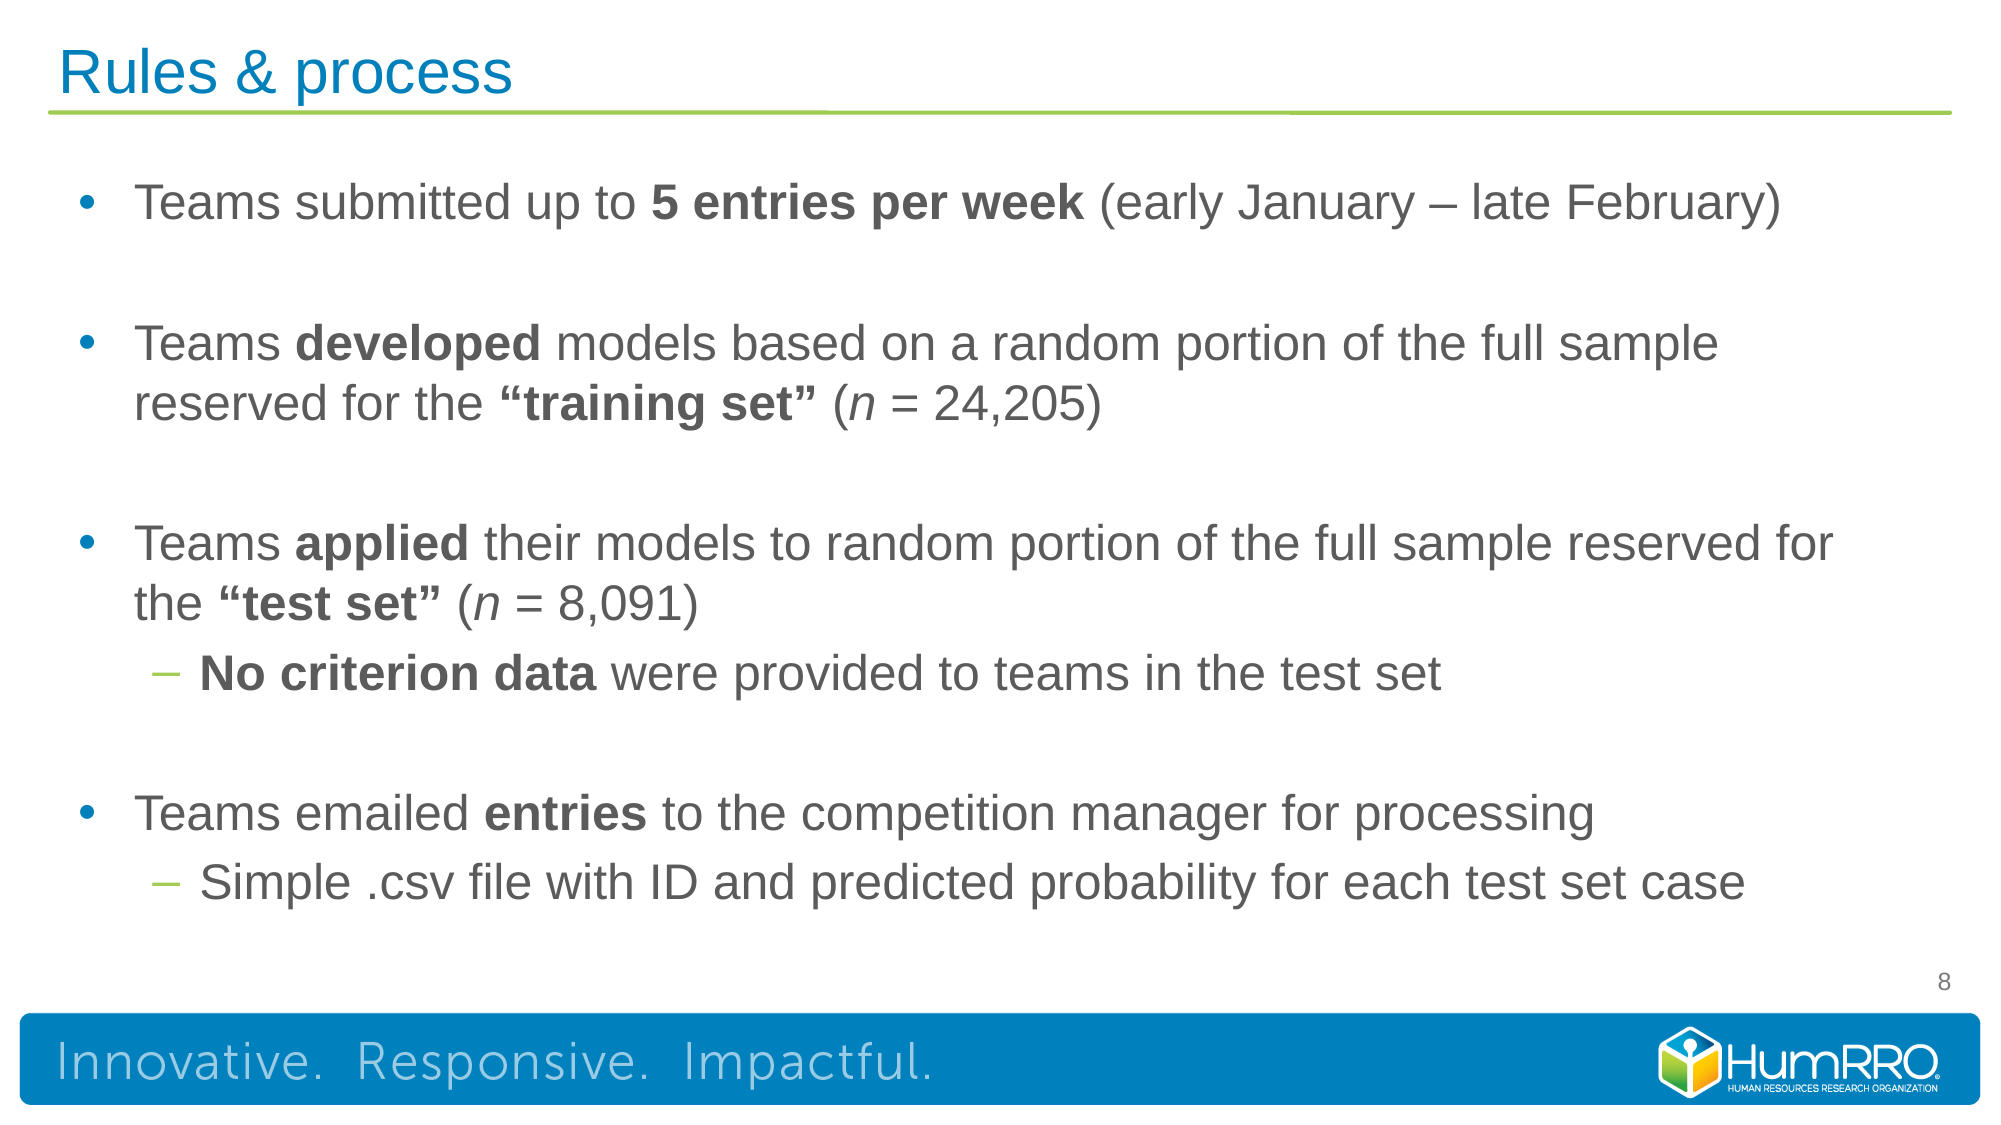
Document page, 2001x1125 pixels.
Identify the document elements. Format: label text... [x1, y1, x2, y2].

text_box Teams submitted up to 5 entries per week (early January – late February) Teams developed models based on a random portion of the full sample reserved for the “training set” (n = 24,205) Teams applied their models to random portion of the full sample reserved for the “test set” (n = 8,091) No criterion data were provided to teams in the test set Teams emailed entries to the competition manager for processing Simple .csv file with ID and predicted probability for each test set case [62, 162, 1913, 391]
slide_number 8 [1500, 950, 1967, 1010]
title Rules & process [0, 12, 1363, 125]
picture [0, 0, 2000, 1125]
